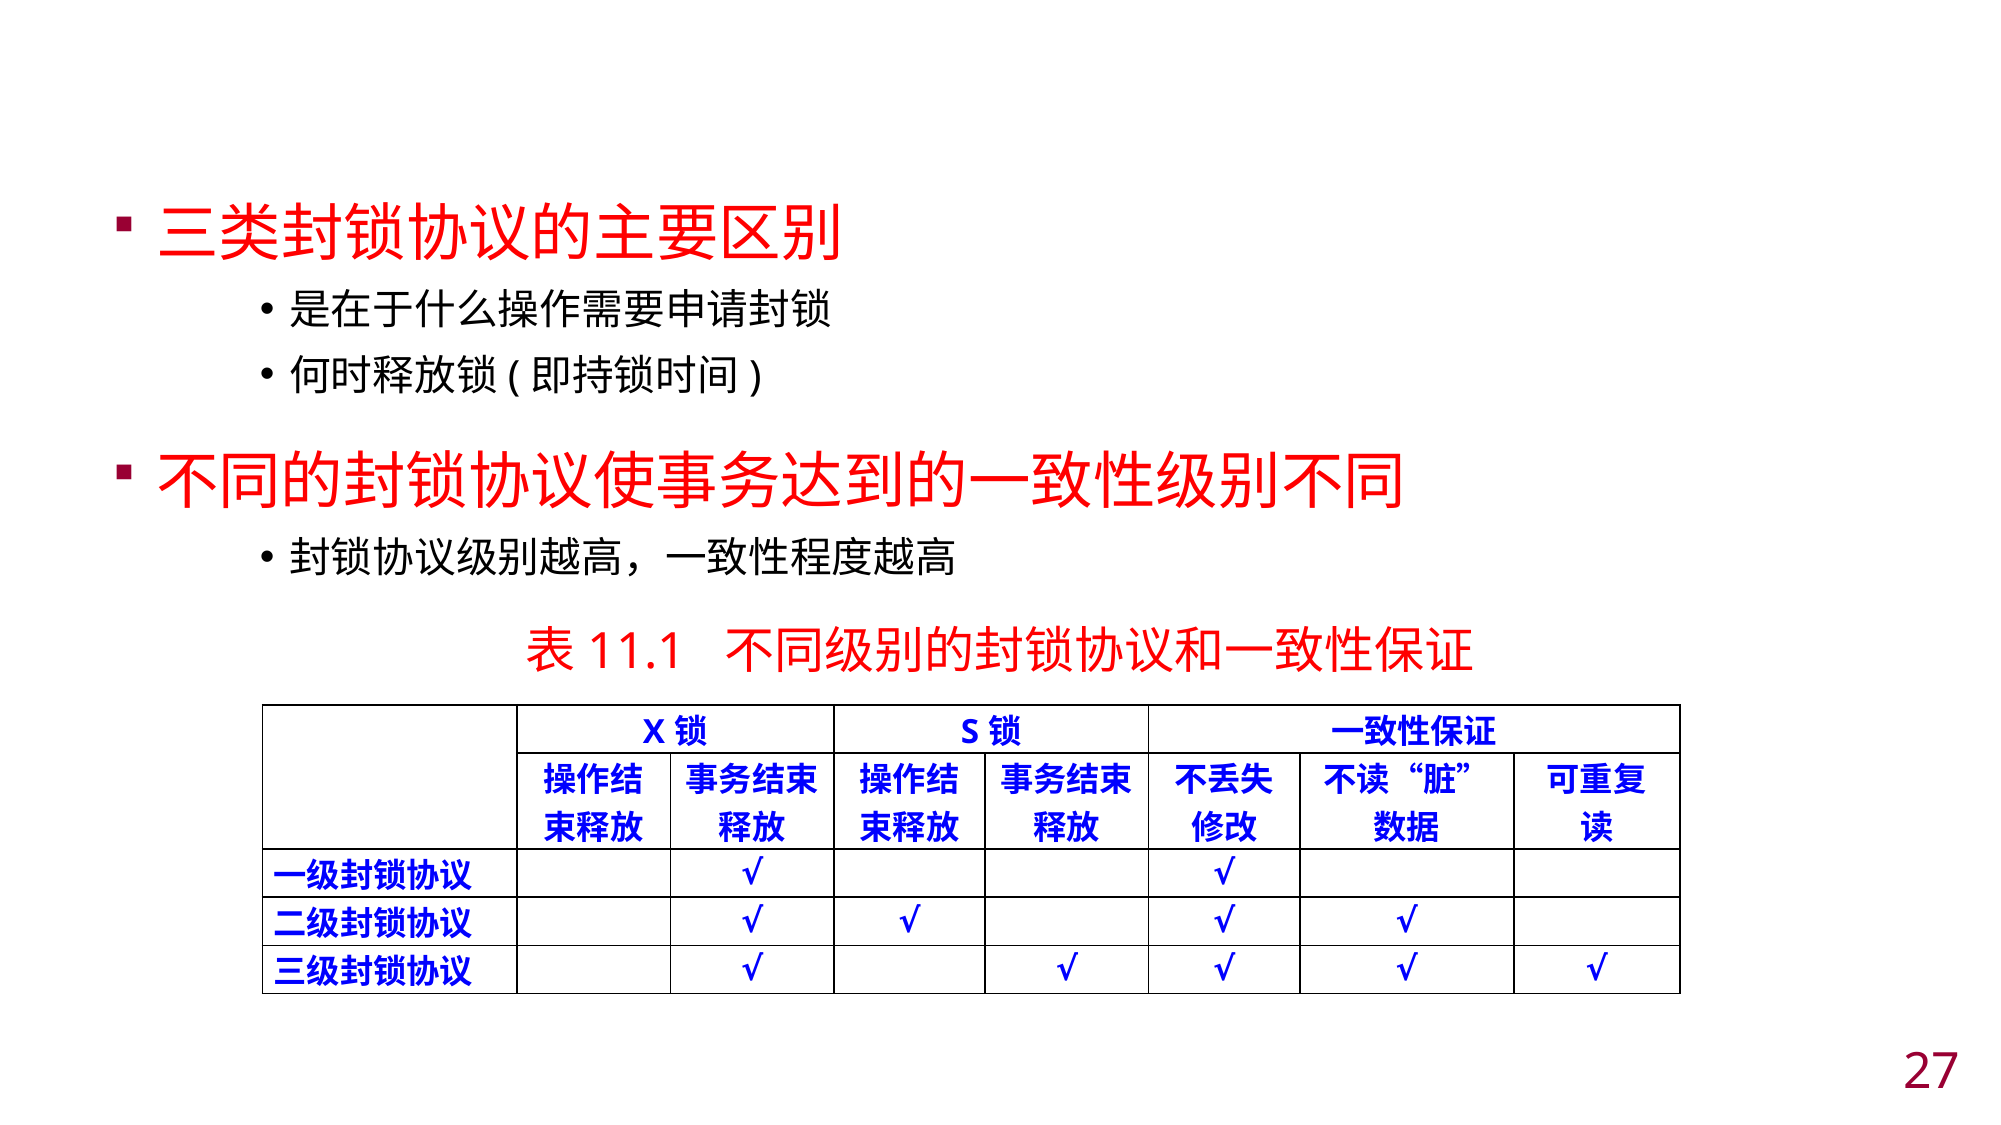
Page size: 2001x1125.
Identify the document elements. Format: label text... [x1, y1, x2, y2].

table_cell 操作结束释放 [835, 754, 984, 848]
table_cell 一级封锁协议 [263, 850, 516, 896]
table_header S锁 [835, 706, 1148, 752]
table_cell [1301, 850, 1513, 896]
table_cell √ [986, 946, 1148, 993]
table_cell √ [671, 850, 833, 896]
table_header X锁 [518, 706, 833, 752]
table_cell 三级封锁协议 [263, 946, 516, 993]
table_cell 事务结束释放 [986, 754, 1148, 848]
table_cell [986, 898, 1148, 945]
table_cell 事务结束释放 [671, 754, 833, 848]
table_cell 不丢失 修改 [1149, 754, 1299, 848]
list 三类封锁协议的主要区别 是在于什么操作需要申请封锁 何时释放锁(即持锁时间) 不同的封锁协议使事务达到的一致性级别不同 封锁协议级别越高，一致性程度越高 [97, 174, 1904, 1073]
table_cell √ [1149, 898, 1299, 945]
table_cell √ [1515, 946, 1679, 993]
text_box 表11.1 不同级别的封锁协议和一致性保证 [510, 611, 1490, 686]
table_cell [835, 946, 984, 993]
table_header [263, 706, 516, 848]
table_cell √ [1301, 946, 1513, 993]
table_cell 二级封锁协议 [263, 898, 516, 945]
table_cell [518, 946, 670, 993]
table_cell [518, 898, 670, 945]
table_cell [1515, 898, 1679, 945]
table_cell √ [671, 898, 833, 945]
table_cell [835, 850, 984, 896]
table_cell √ [1149, 946, 1299, 993]
table_cell √ [1301, 898, 1513, 945]
table_cell √ [671, 946, 833, 993]
slide_number 26 [1550, 1048, 1975, 1096]
table_cell [986, 850, 1148, 896]
table_cell √ [1149, 850, 1299, 896]
table_cell [518, 850, 670, 896]
table_cell 可重复 读 [1515, 754, 1679, 848]
table_cell [1515, 850, 1679, 896]
table_header 一致性保证 [1149, 706, 1679, 752]
table_cell √ [835, 898, 984, 945]
table_cell 操作结束释放 [518, 754, 670, 848]
table_cell 不读“脏”数据 [1301, 754, 1513, 848]
